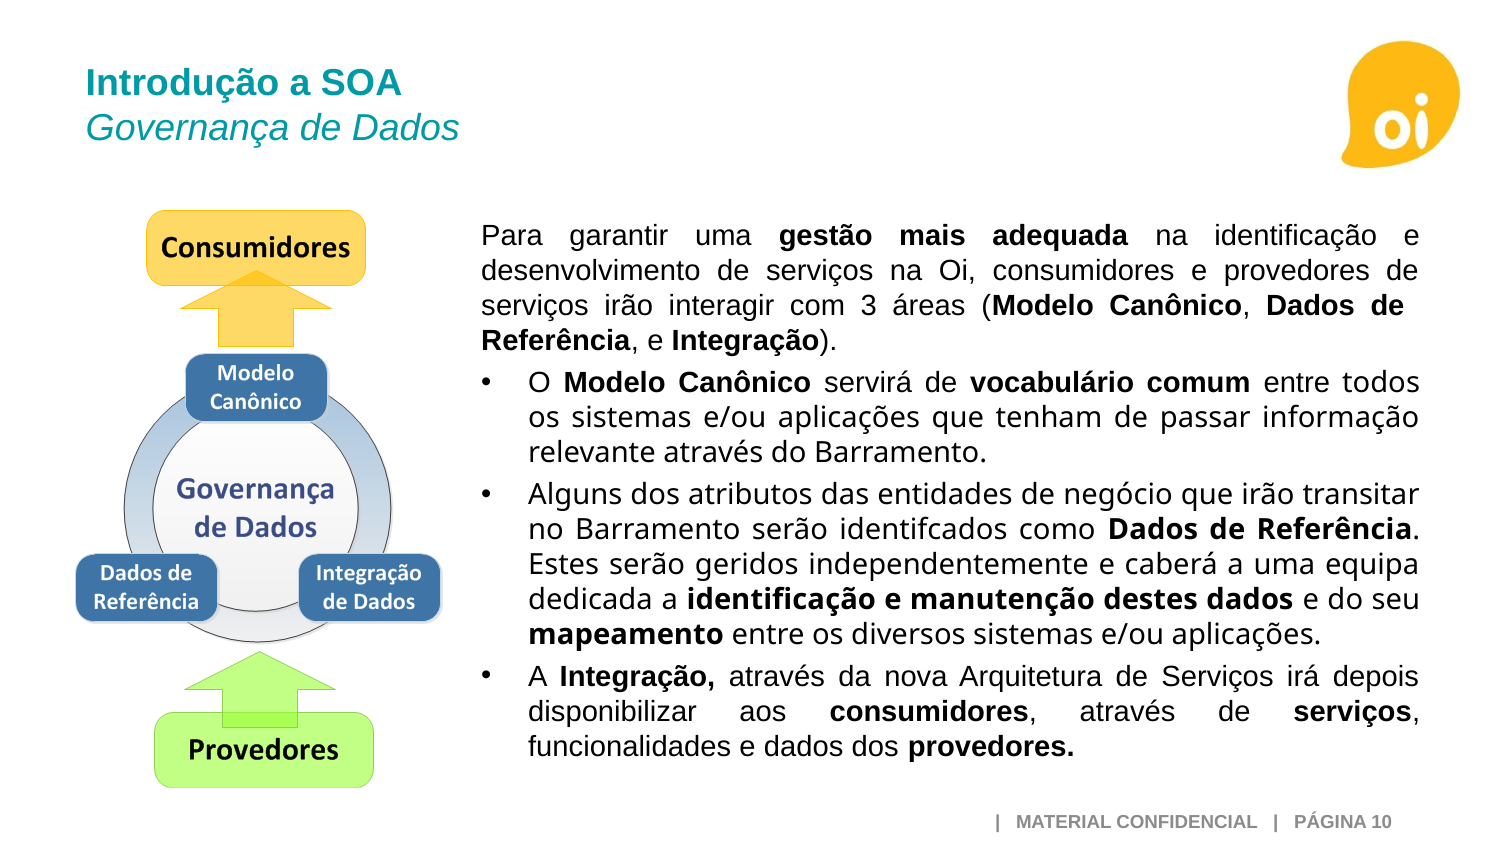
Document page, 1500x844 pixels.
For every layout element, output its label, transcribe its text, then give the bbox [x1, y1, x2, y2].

slide_number | MATERIAL CONFIDENCIAL | PÁGINA 10 [773, 799, 1408, 844]
title Introdução a SOA Governança de Dados [70, 50, 1182, 157]
list Para garantir uma gestão mais adequada na identificação e desenvolvimento de serviços na Oi, consumidores e provedores de serviços irão interagir com 3 áreas (Modelo Canônico, Dados de Referência, e Integração). O Modelo Canônico servirá de vocabulário comum entre todos os sistemas e/ou aplicações que tenham de passar informação relevante através do Barramento. Alguns dos atributos das entidades de negócio que irão transitar no Barramento serão identifcados como Dados de Referência. Estes serão geridos independentemente e caberá a uma equipa dedicada a identificação e manutenção destes dados e do seu mapeamento entre os diversos sistemas e/ou aplicações. A Integração, através da nova Arquitetura de Serviços irá depois disponibilizar aos consumidores, através de serviços, funcionalidades e dados dos provedores. [466, 209, 1436, 774]
picture [0, 0, 1500, 844]
